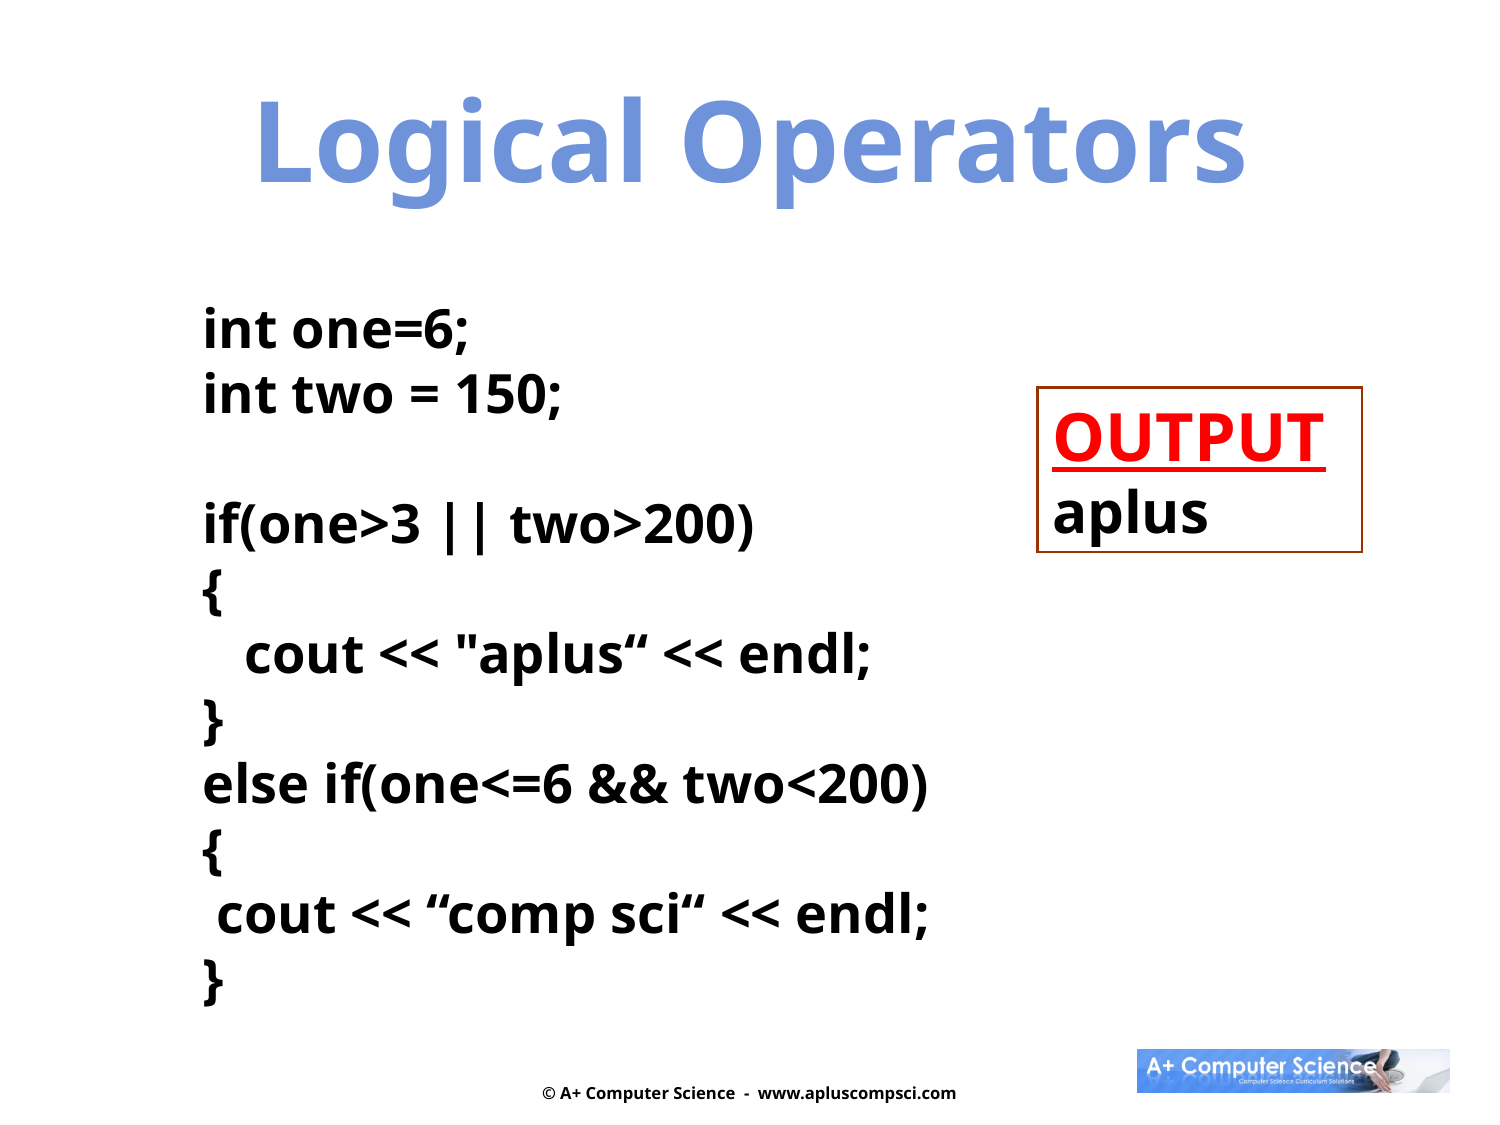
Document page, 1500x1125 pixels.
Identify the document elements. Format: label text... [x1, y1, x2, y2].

picture [1137, 1049, 1450, 1093]
footer © A+ Computer Science - www.apluscompsci.com [512, 1024, 988, 1101]
text_box OUTPUT aplus [1037, 387, 1363, 553]
text_box int one=6; int two = 150; if(one>3 || two>200) { cout << "aplus“ << endl; } else if(one<=6 && two<200) { cout << “comp sci“ << endl; } [0, 287, 1242, 1017]
text_box Logical Operators [0, 62, 1500, 213]
